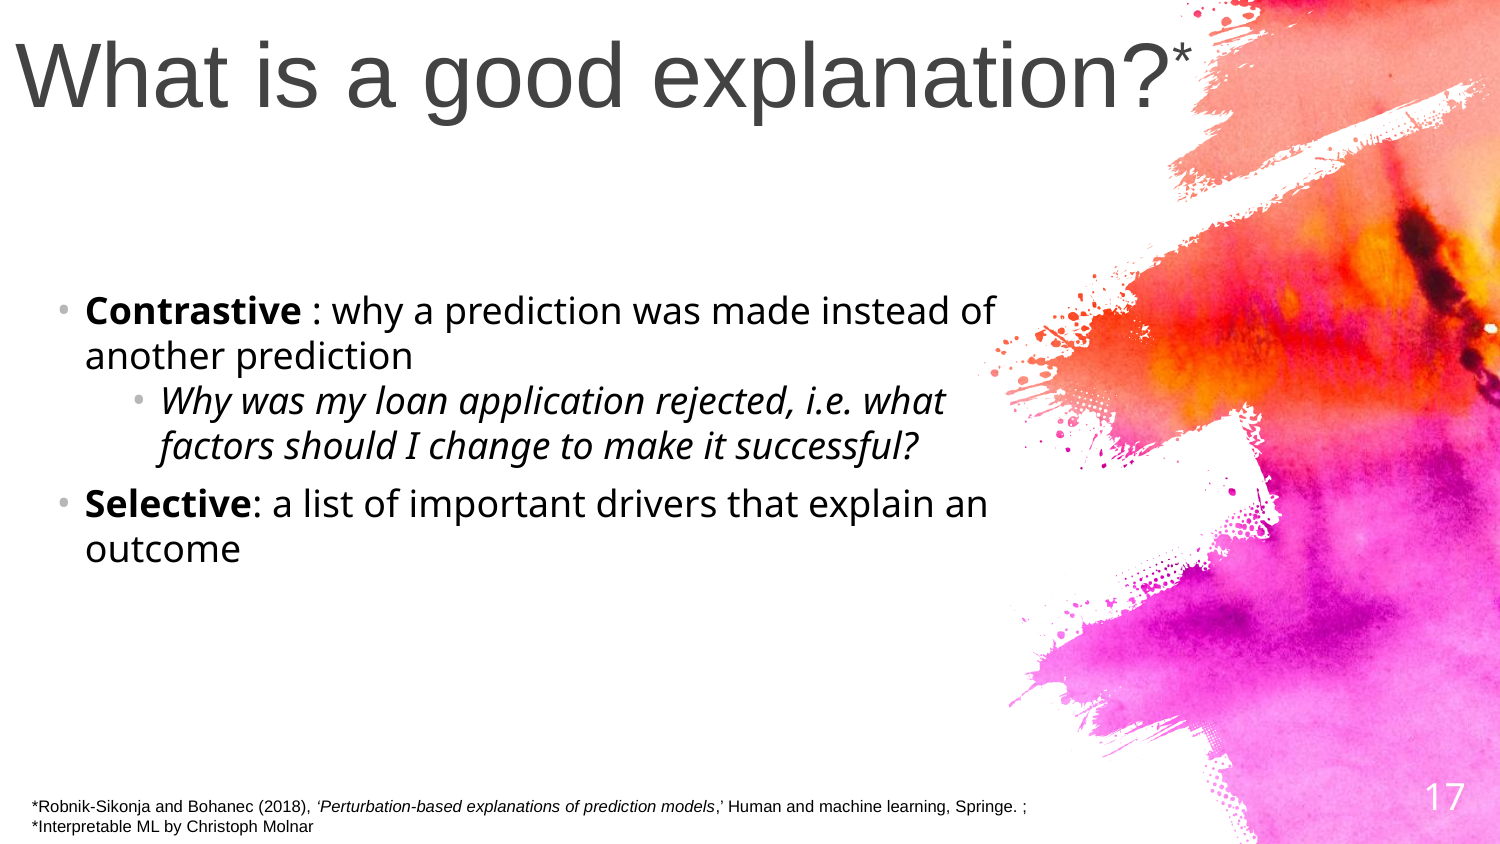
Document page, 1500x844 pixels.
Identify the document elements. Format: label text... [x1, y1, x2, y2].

title What is a good explanation?* [0, 0, 1244, 141]
list Contrastive : why a prediction was made instead of another prediction Why was my loan application rejected, i.e. what factors should I change to make it successful? Selective: a list of important drivers that explain an outcome [41, 272, 1029, 755]
slide_number 17 [1391, 766, 1482, 832]
picture [0, 0, 1500, 844]
text_box *Robnik-Sikonja and Bohanec (2018), ‘Perturbation-based explanations of prediction models,’ Human and machine learning, Springe. ; *Interpretable ML by Christoph Molnar [17, 788, 1107, 843]
